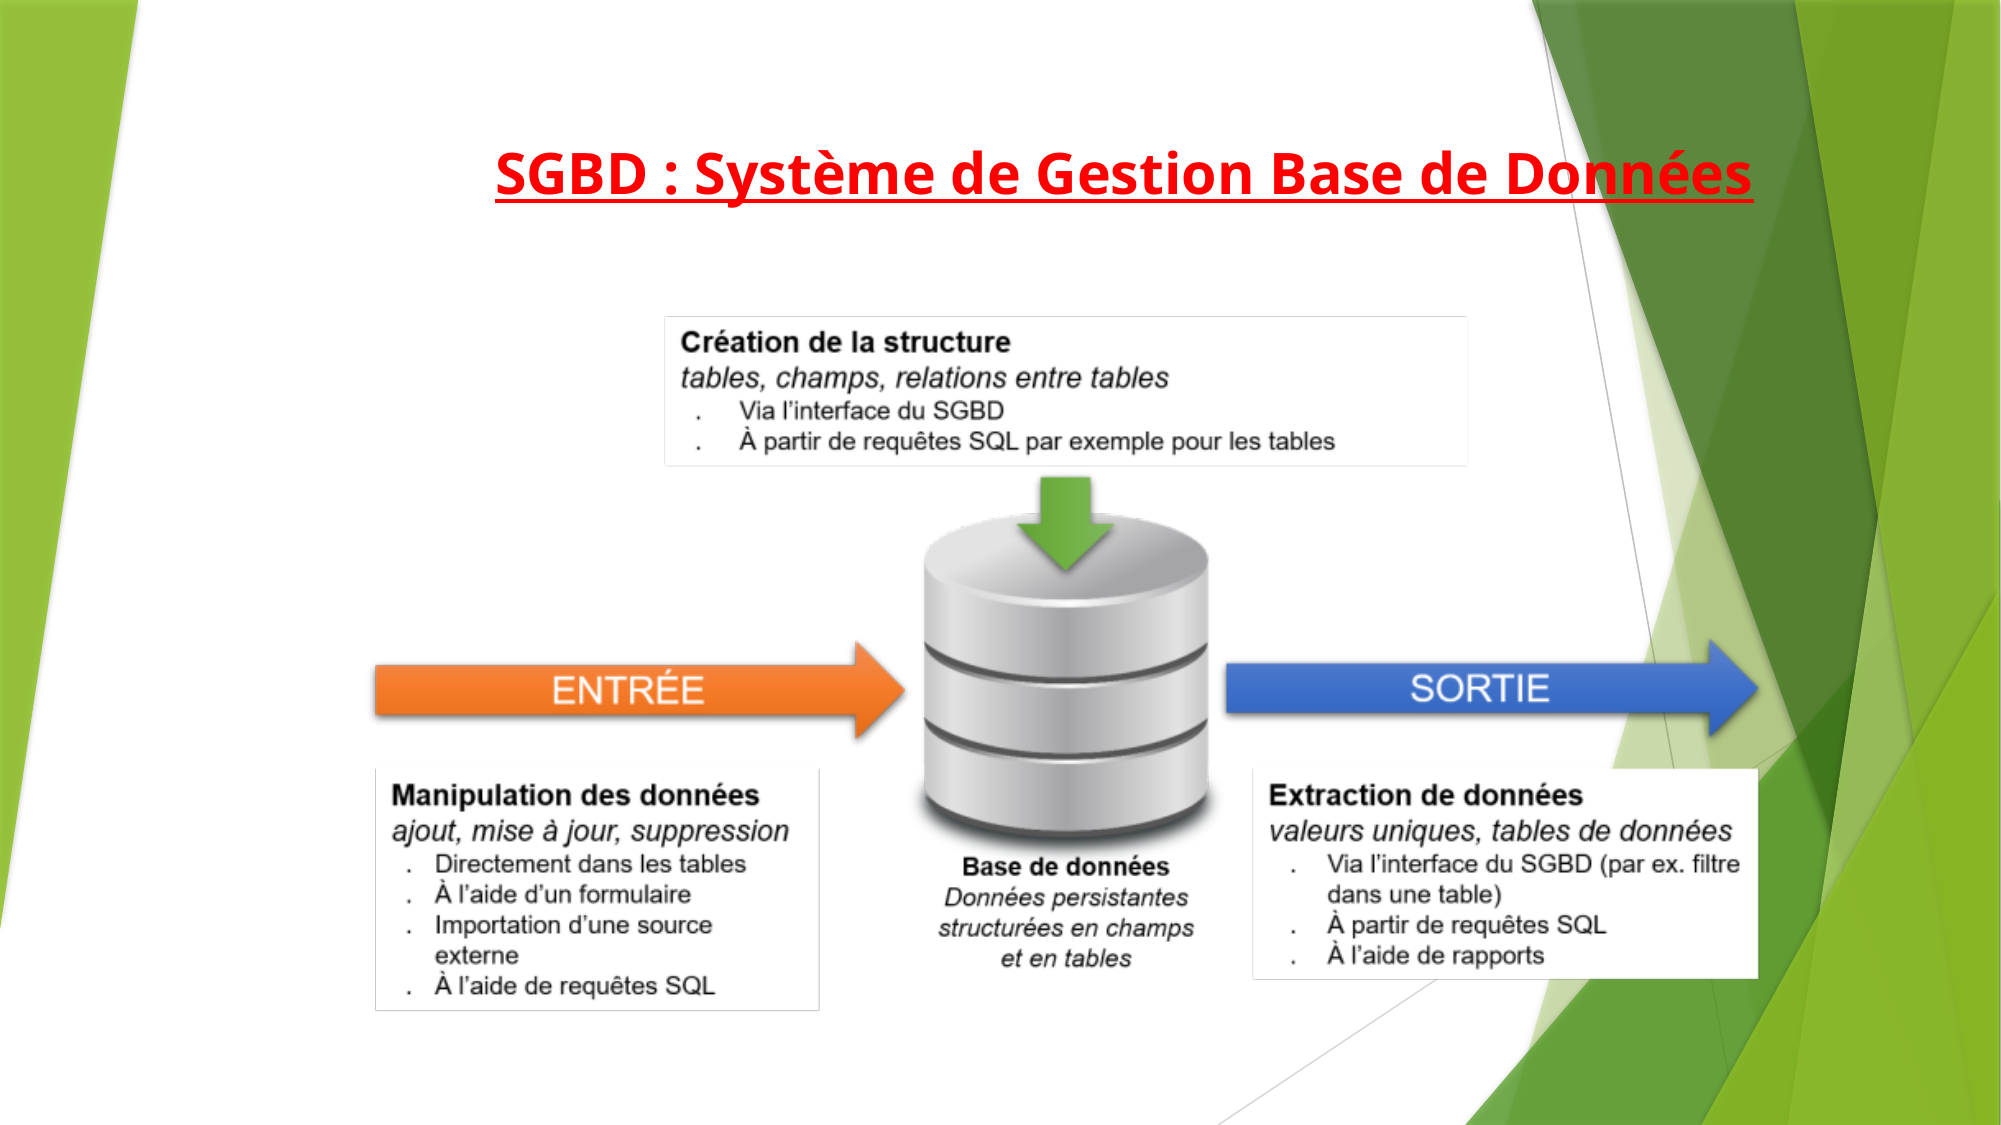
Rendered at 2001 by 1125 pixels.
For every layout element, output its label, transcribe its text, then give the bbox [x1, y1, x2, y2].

title SGBD : Système de Gestion Base de Données [309, 78, 1769, 214]
picture [365, 315, 1770, 1017]
